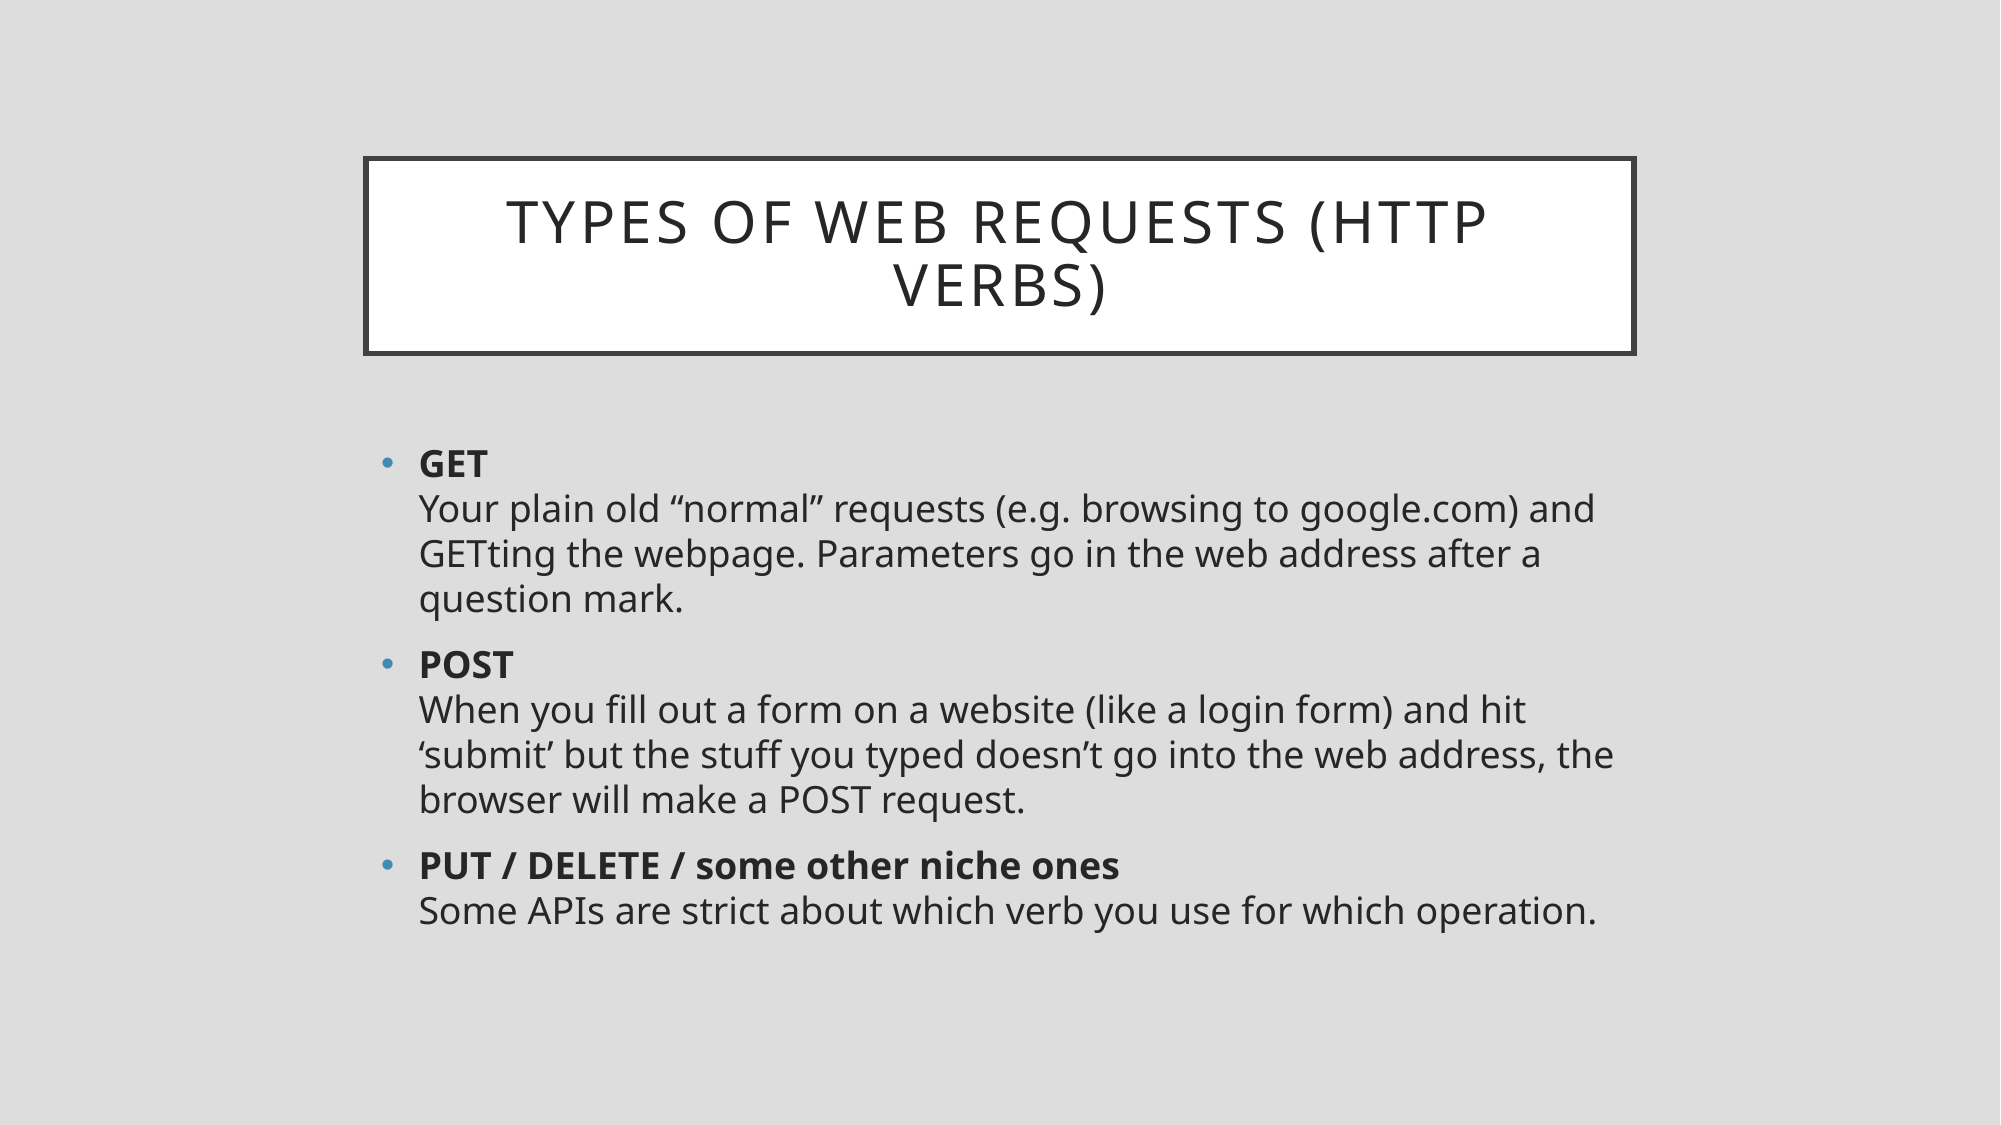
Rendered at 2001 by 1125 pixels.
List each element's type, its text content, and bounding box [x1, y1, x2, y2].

list GET Your plain old “normal” requests (e.g. browsing to google.com) and GETting the webpage. Parameters go in the web address after a question mark. POST When you fill out a form on a website (like a login form) and hit ‘submit’ but the stuff you typed doesn’t go into the web address, the browser will make a POST request. PUT / DELETE / some other niche ones Some APIs are strict about which verb you use for which operation. [366, 432, 1634, 942]
title Types of Web Requests (HTTP Verbs) [363, 156, 1637, 356]
